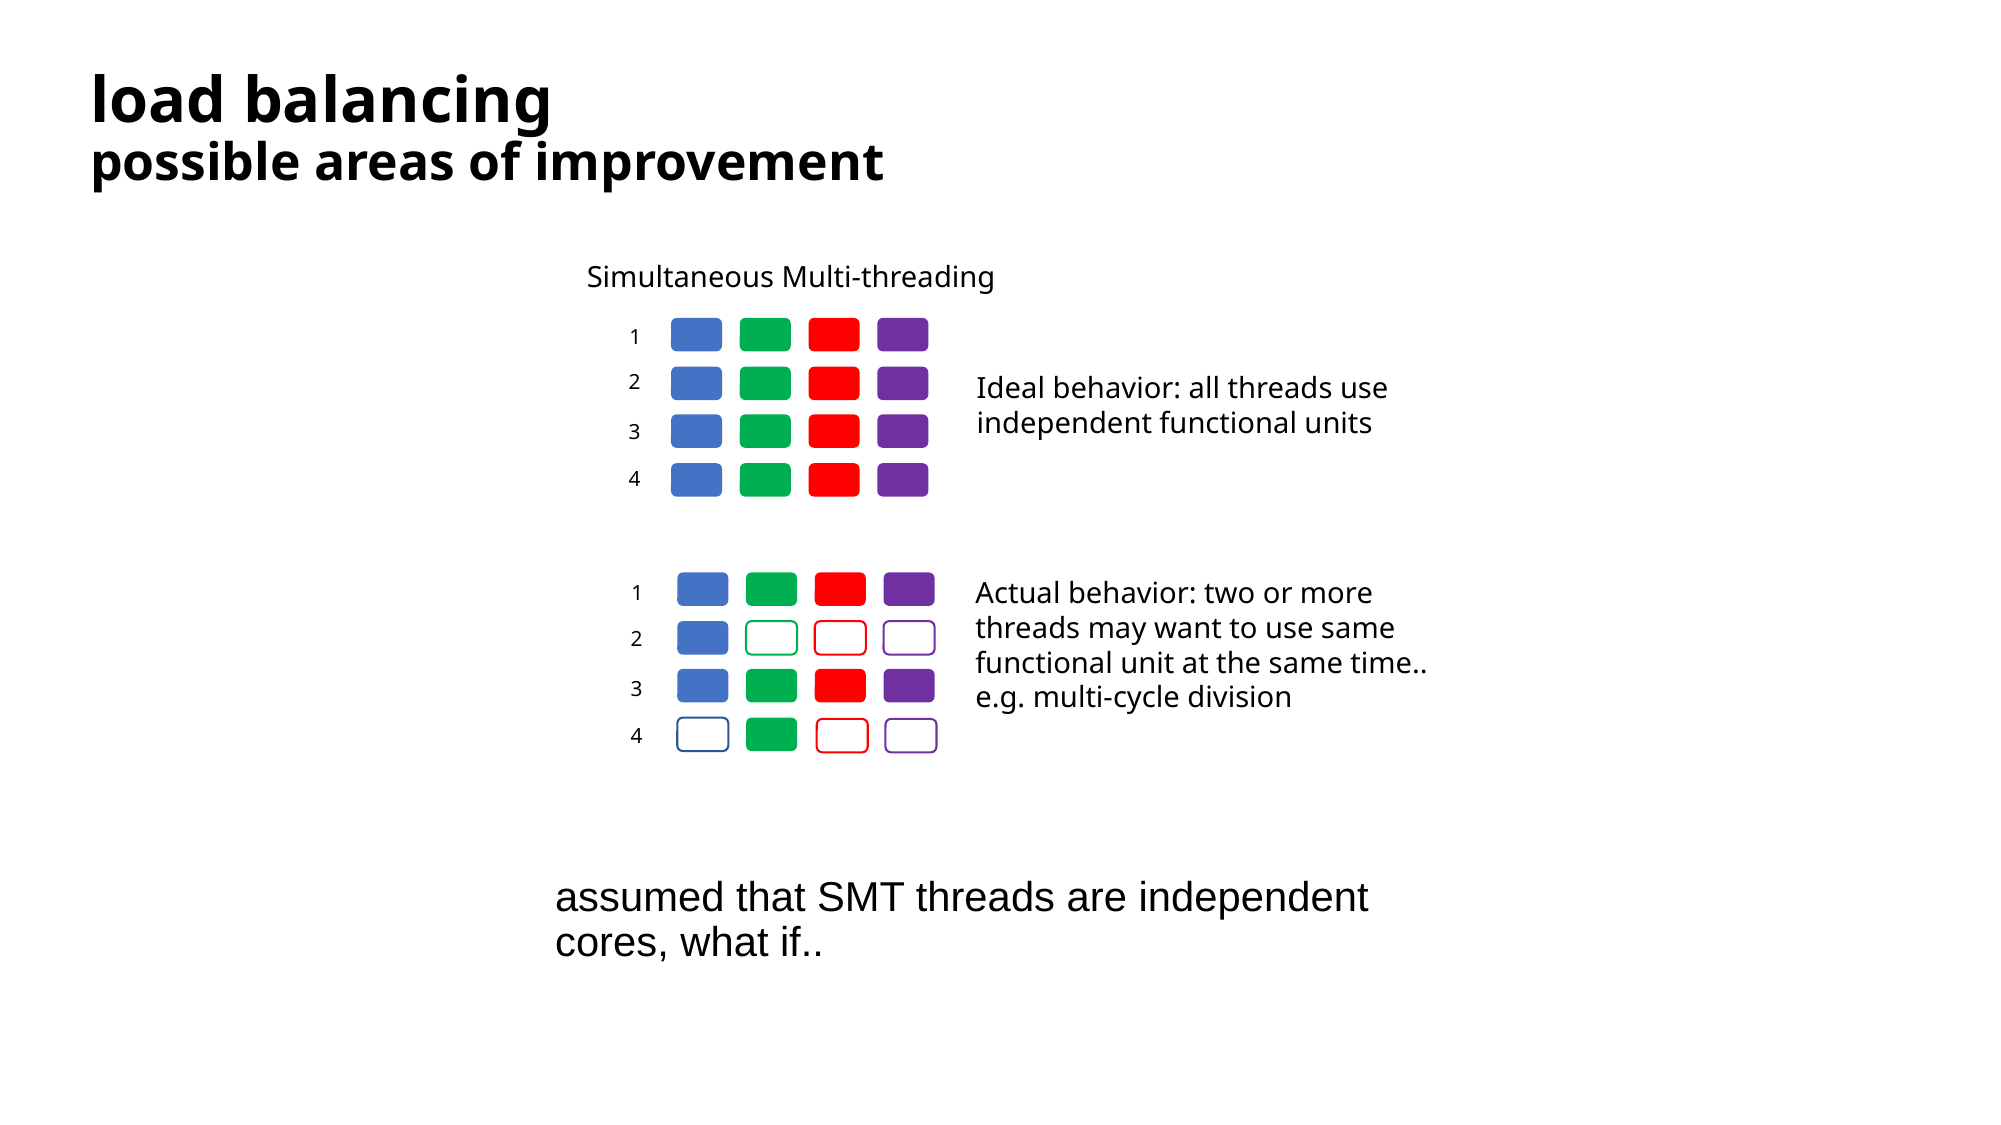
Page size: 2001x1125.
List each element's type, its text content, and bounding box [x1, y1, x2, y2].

text_box [738, 365, 792, 402]
text_box 4 [613, 458, 656, 499]
text_box [669, 413, 724, 449]
text_box [676, 620, 730, 656]
text_box 1 [614, 316, 657, 356]
text_box [882, 571, 936, 607]
text_box [807, 462, 861, 498]
text_box 2 [615, 618, 659, 658]
text_box [882, 620, 936, 656]
text_box 1 [616, 572, 660, 613]
text_box [882, 667, 936, 704]
text_box Simultaneous Multi-threading [572, 251, 1034, 301]
text_box 2 [613, 361, 656, 402]
text_box [744, 620, 799, 656]
text_box [807, 365, 861, 402]
text_box [676, 667, 730, 704]
text_box [815, 717, 869, 754]
text_box Ideal behavior: all threads use independent functional units [961, 362, 1424, 447]
text_box [676, 716, 730, 753]
text_box [744, 571, 799, 607]
text_box Actual behavior: two or more threads may want to use same functional unit at the same time.. e.g. multi-cycle division [960, 566, 1457, 722]
text_box [813, 620, 867, 656]
text_box 3 [613, 411, 656, 452]
text_box [744, 716, 799, 753]
text_box [738, 413, 792, 449]
text_box [807, 413, 861, 449]
text_box [876, 413, 930, 449]
text_box [876, 316, 930, 353]
text_box [813, 571, 867, 607]
text_box 4 [615, 714, 659, 755]
text_box [813, 667, 867, 704]
text_box [876, 365, 930, 402]
text_box [807, 316, 861, 353]
text_box 3 [615, 667, 659, 708]
text_box [669, 365, 724, 402]
text_box [669, 316, 724, 353]
text_box [669, 462, 724, 498]
text_box [884, 717, 938, 754]
text_box [738, 462, 792, 498]
text_box [744, 667, 799, 704]
text_box [738, 316, 792, 353]
title load balancing possible areas of improvement [75, 59, 1932, 200]
text_box [676, 571, 730, 607]
text_box [876, 462, 930, 498]
list assumed that SMT threads are independent cores, what if.. [540, 867, 1465, 1025]
